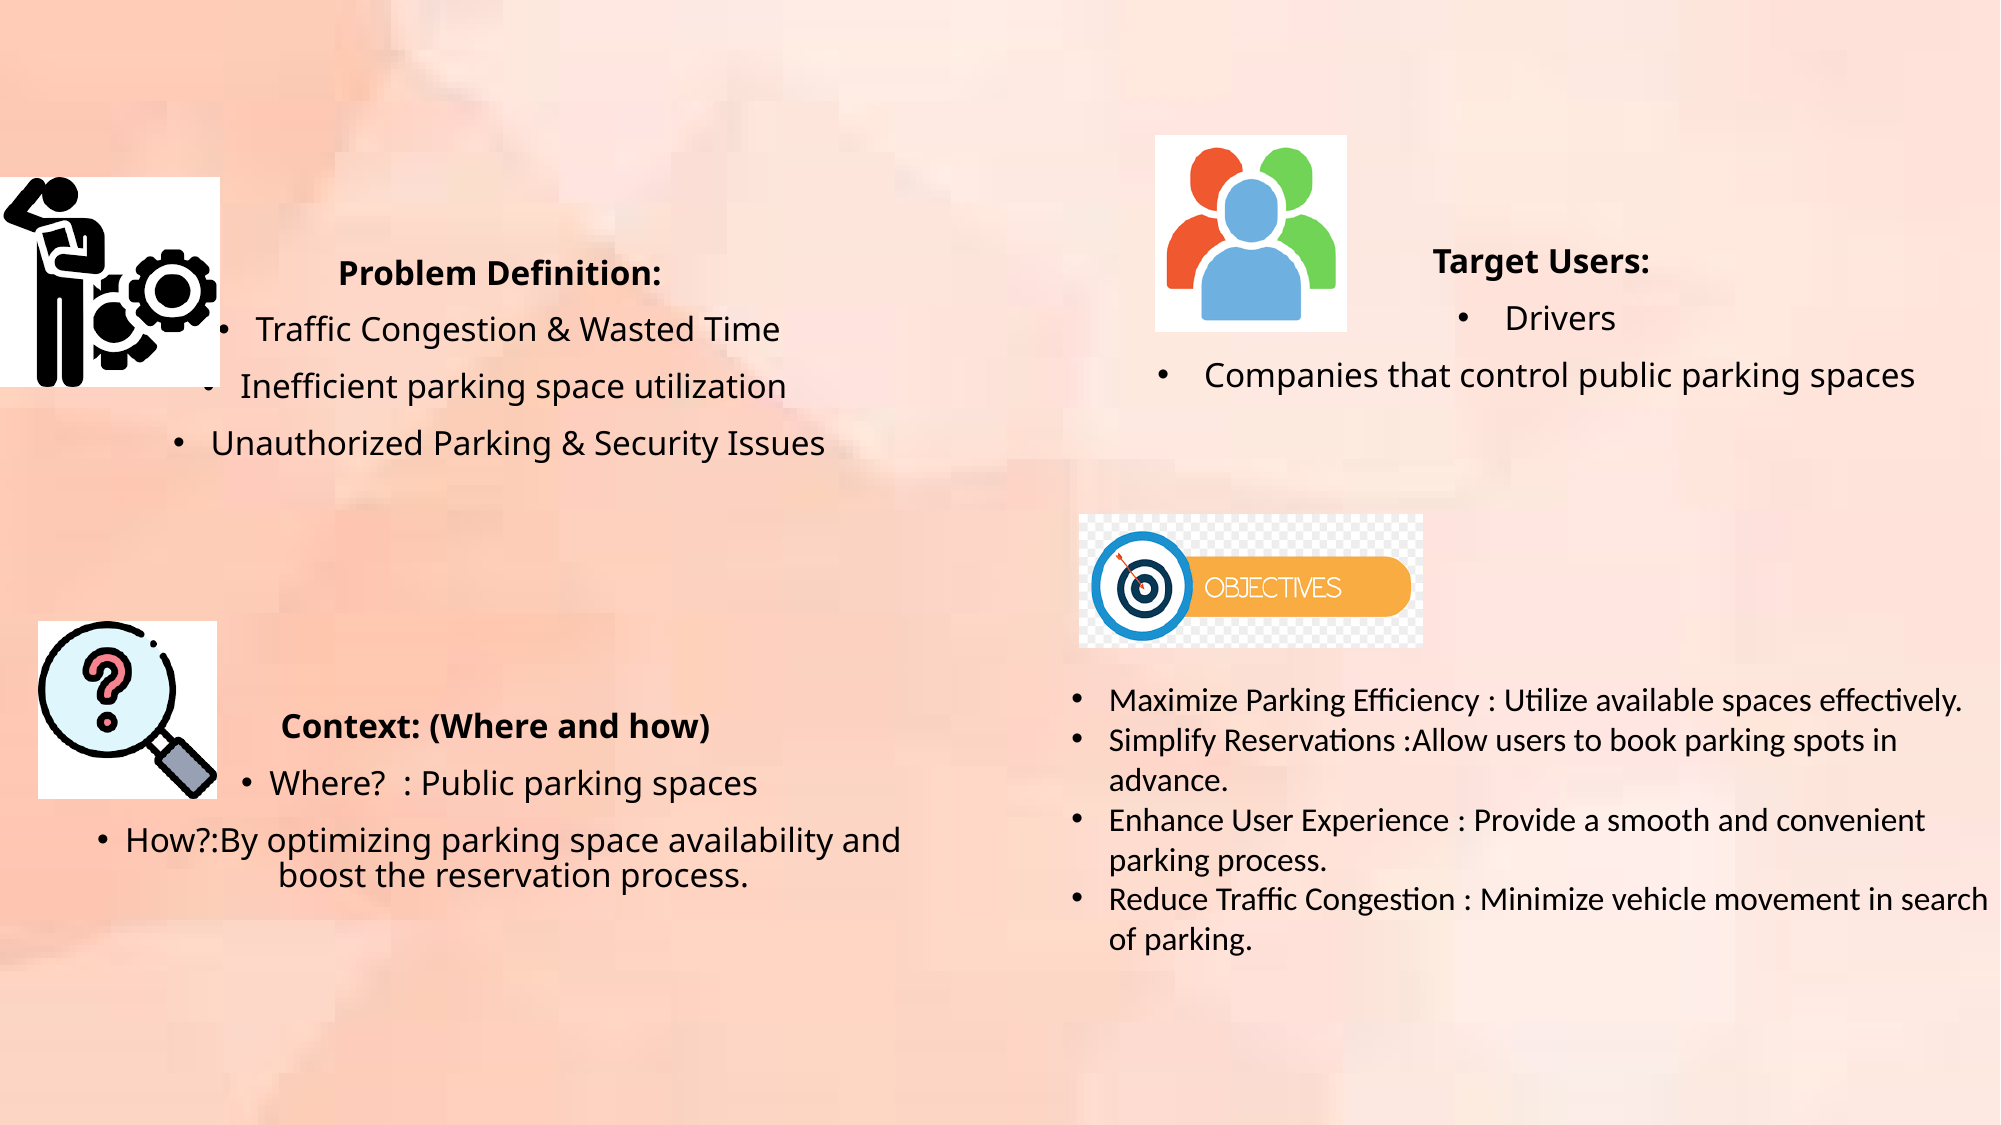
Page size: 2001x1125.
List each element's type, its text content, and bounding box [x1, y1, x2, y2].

picture [0, 0, 2001, 1125]
list Problem Definition: Traffic Congestion & Wasted Time Inefficient parking space utilization Unauthorized Parking & Security Issues Context: (Where and how) Where? : Public parking spaces How?:By optimizing parking space availability and boost the reservation process. [39, 135, 961, 988]
list Target Users: Drivers Companies that control public parking spaces Maximize Parking Efficiency : Utilize available spaces effectively. Simplify Reservations :Allow users to book parking spots in advance. Enhance User Experience : Provide a smooth and convenient parking process. Reduce Traffic Congestion : Minimize vehicle movement in search of parking. [1056, 63, 2000, 997]
